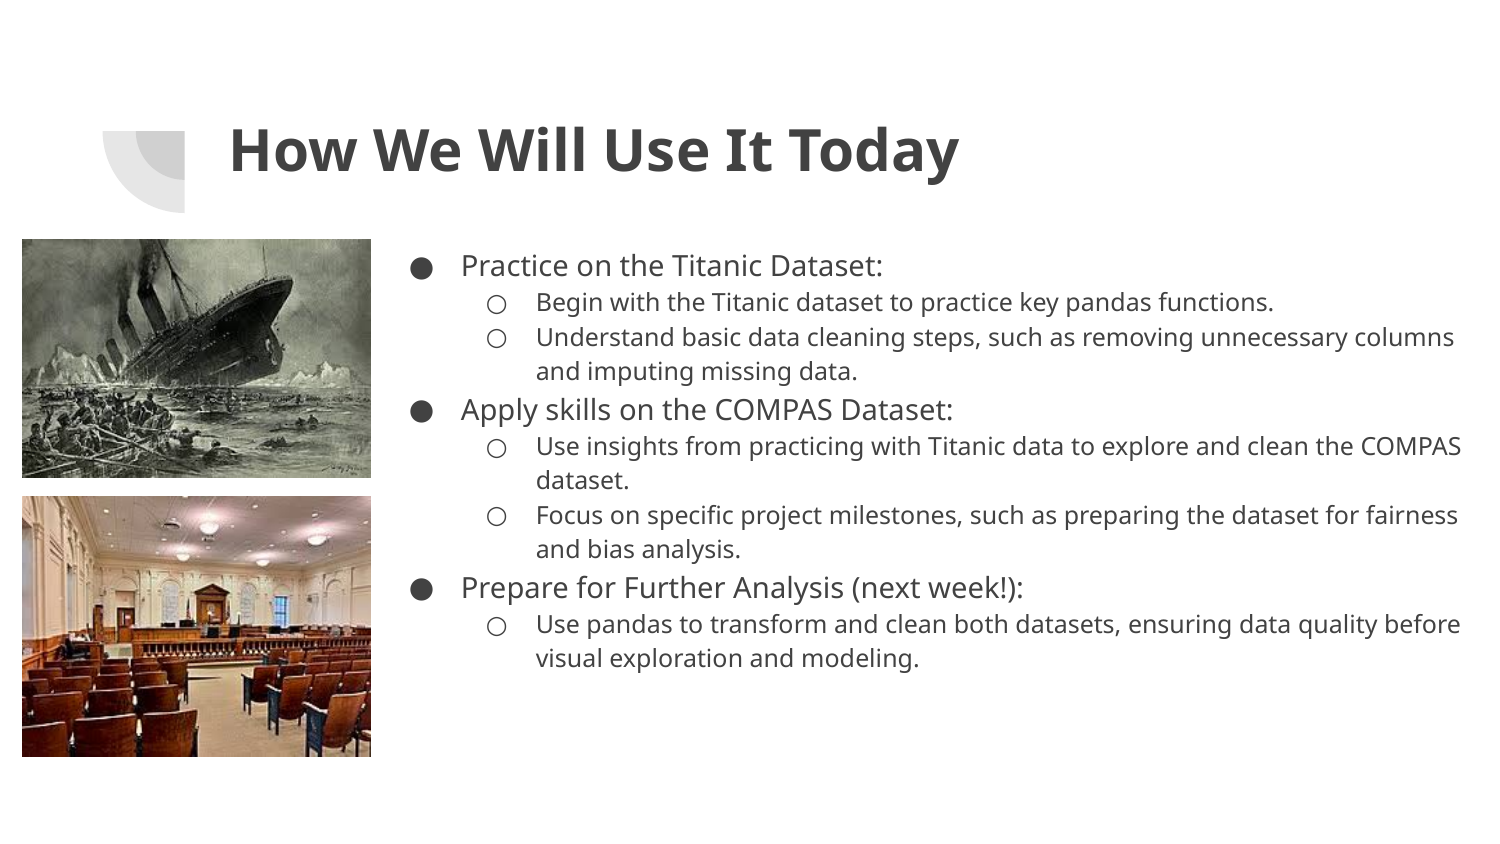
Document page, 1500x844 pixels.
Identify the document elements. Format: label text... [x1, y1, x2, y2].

title How We Will Use It Today [213, 98, 1368, 238]
picture [22, 495, 372, 757]
picture [22, 238, 372, 479]
list Practice on the Titanic Dataset: Begin with the Titanic dataset to practice key pandas functions. Understand basic data cleaning steps, such as removing unnecessary columns and imputing missing data. Apply skills on the COMPAS Dataset: Use insights from practicing with Titanic data to explore and clean the COMPAS dataset. Focus on specific project milestones, such as preparing the dataset for fairness and bias analysis. Prepare for Further Analysis (next week!): Use pandas to transform and clean both datasets, ensuring data quality before visual exploration and modeling. [370, 227, 1500, 775]
